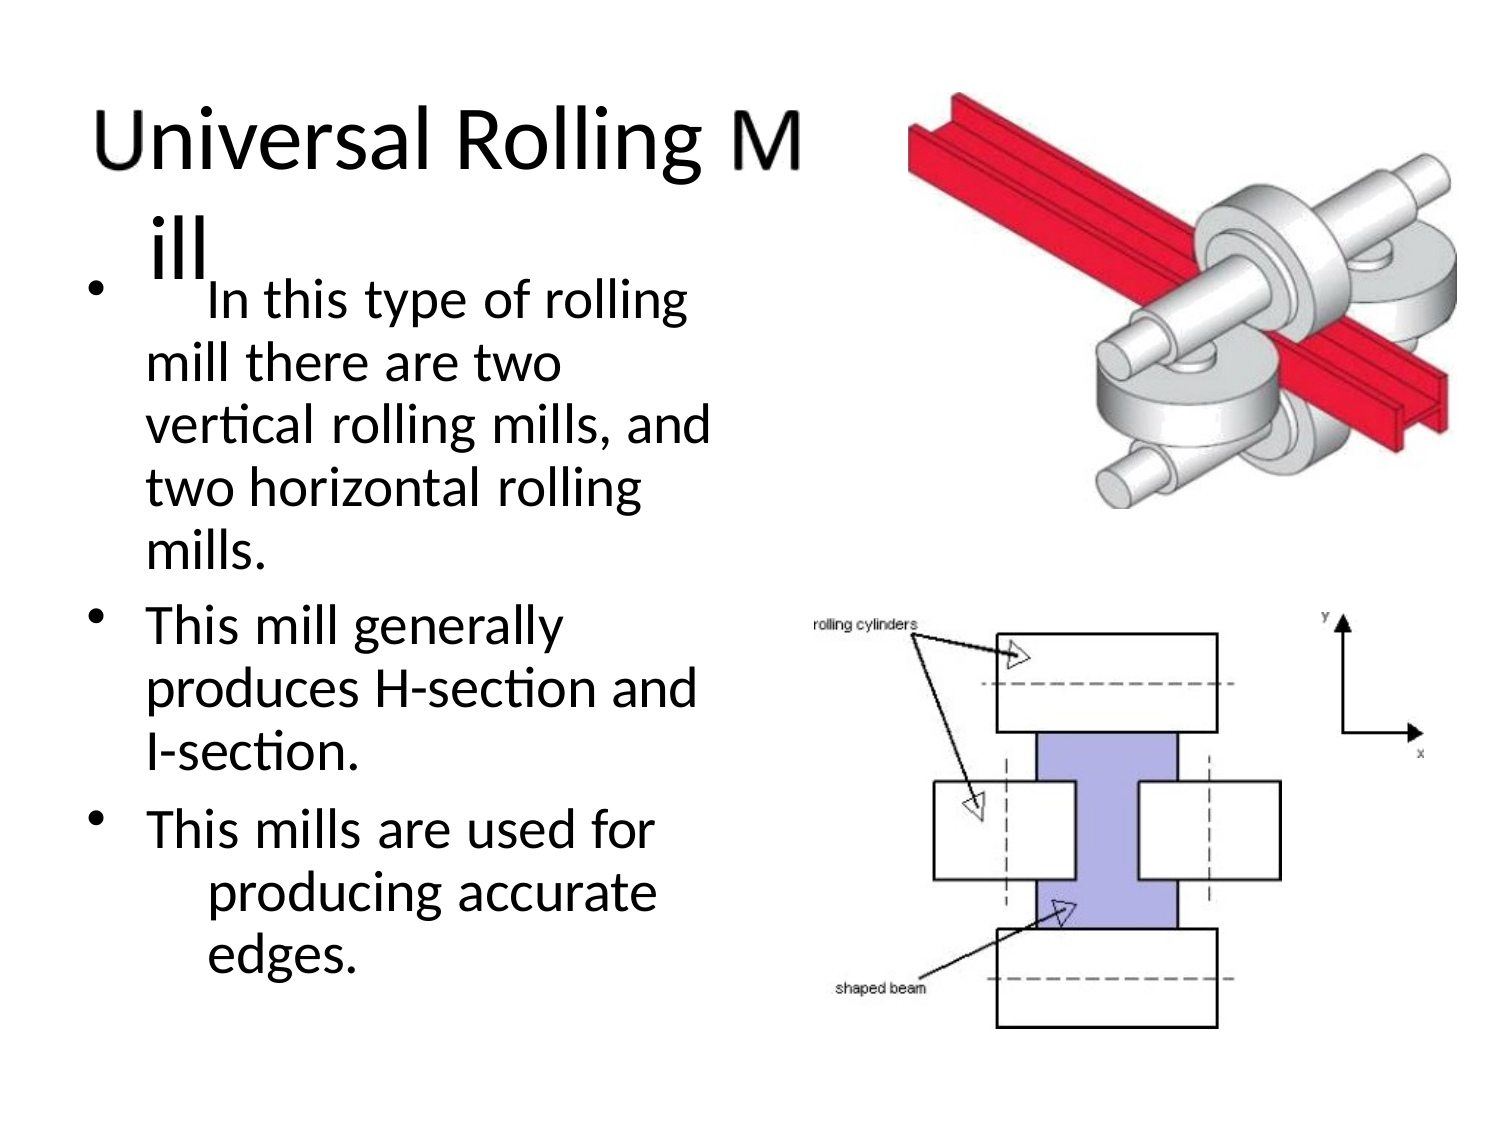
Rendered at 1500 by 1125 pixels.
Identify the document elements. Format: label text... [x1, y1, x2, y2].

picture [1320, 611, 1424, 758]
picture [814, 617, 1282, 1029]
text_box In this type of rolling mill there are two vertical rolling mills, and two horizontal rolling mills. This mill generally produces H-section and I-section. This mills are used for producing accurate edges. [84, 257, 721, 986]
title niversal Rolling ill [146, 75, 871, 298]
picture [907, 92, 1457, 509]
picture [96, 109, 143, 172]
picture [733, 109, 800, 172]
